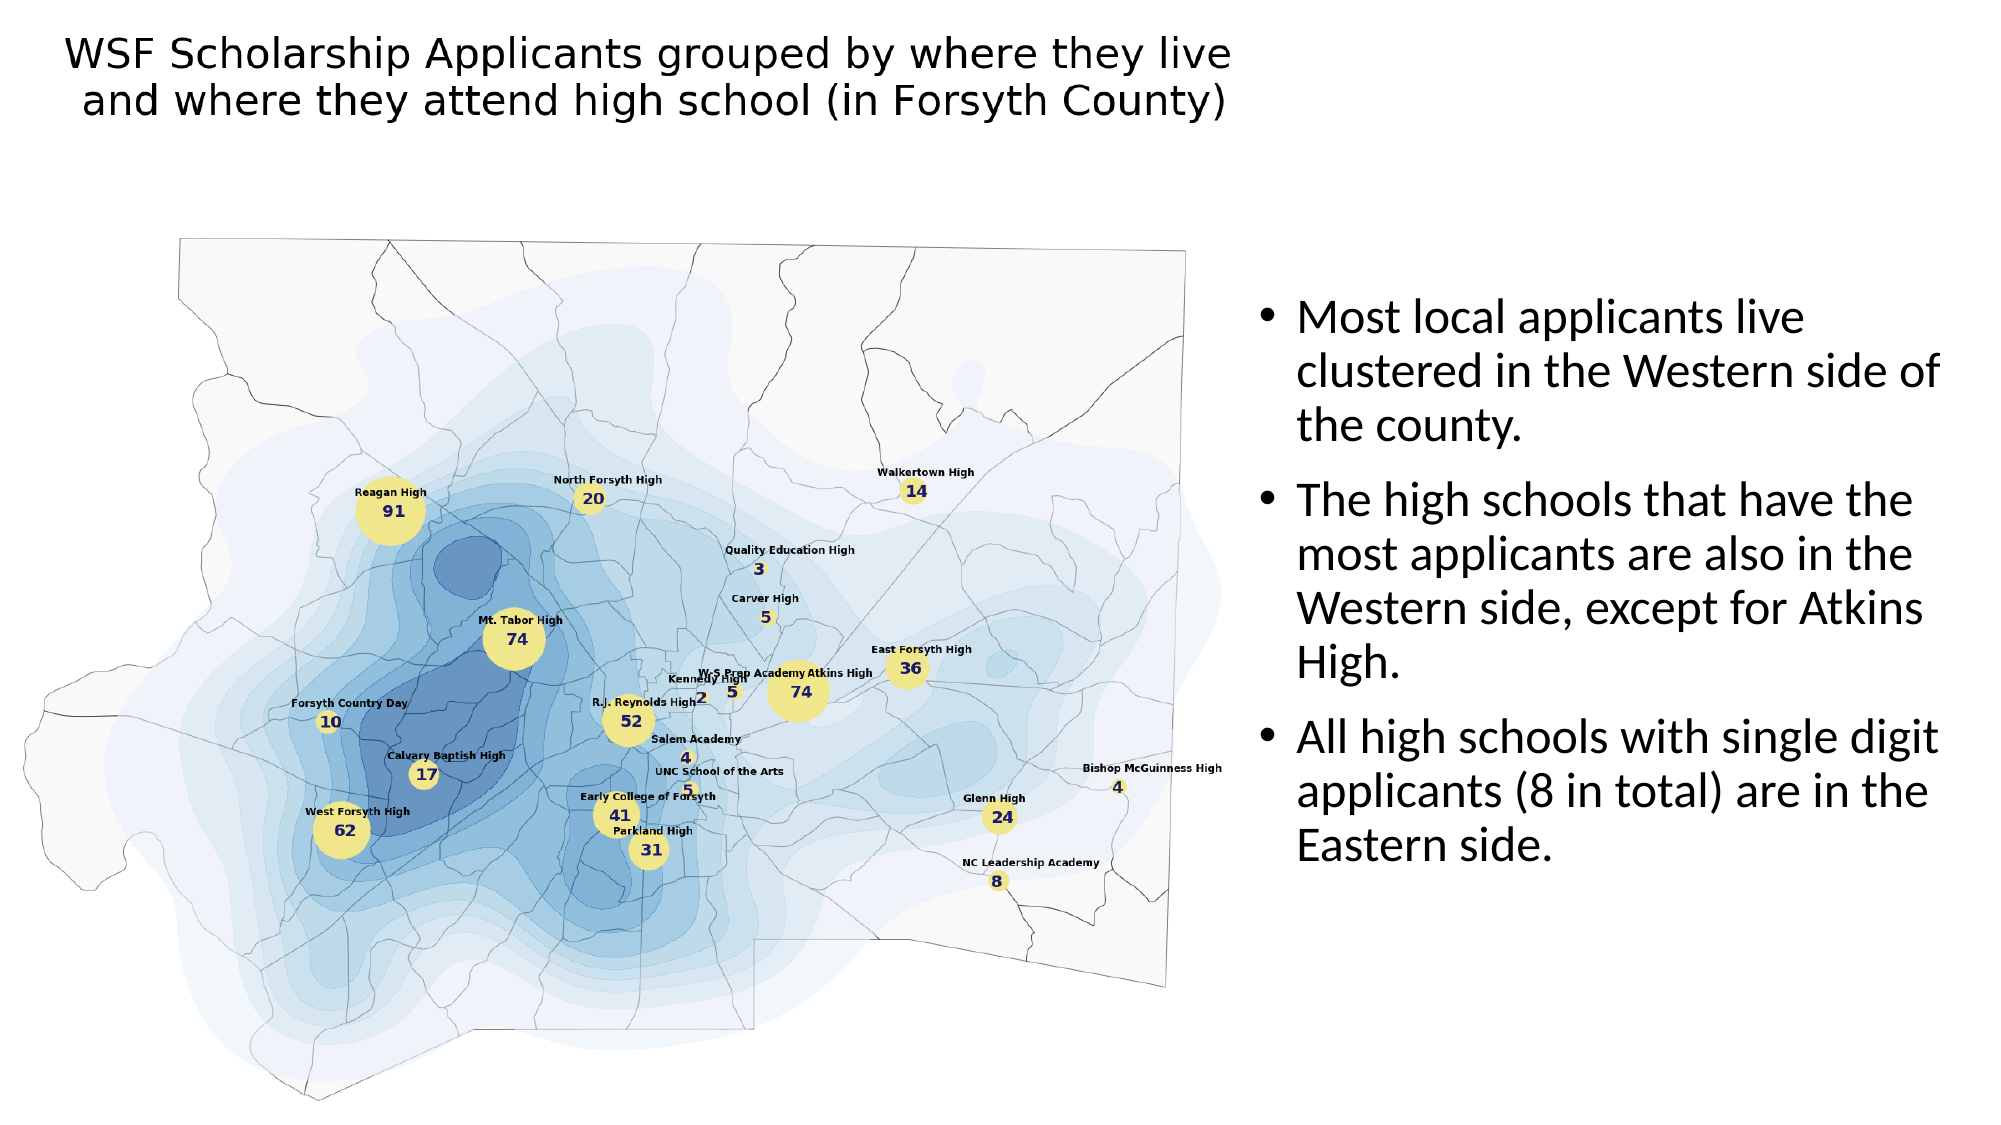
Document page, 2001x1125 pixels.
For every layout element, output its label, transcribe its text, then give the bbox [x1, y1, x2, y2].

list Most local applicants live clustered in the Western side of the county. The high schools that have the most applicants are also in the Western side, except for Atkins High. All high schools with single digit applicants (8 in total) are in the Eastern side. [1244, 282, 1978, 997]
picture [12, 30, 1244, 1125]
